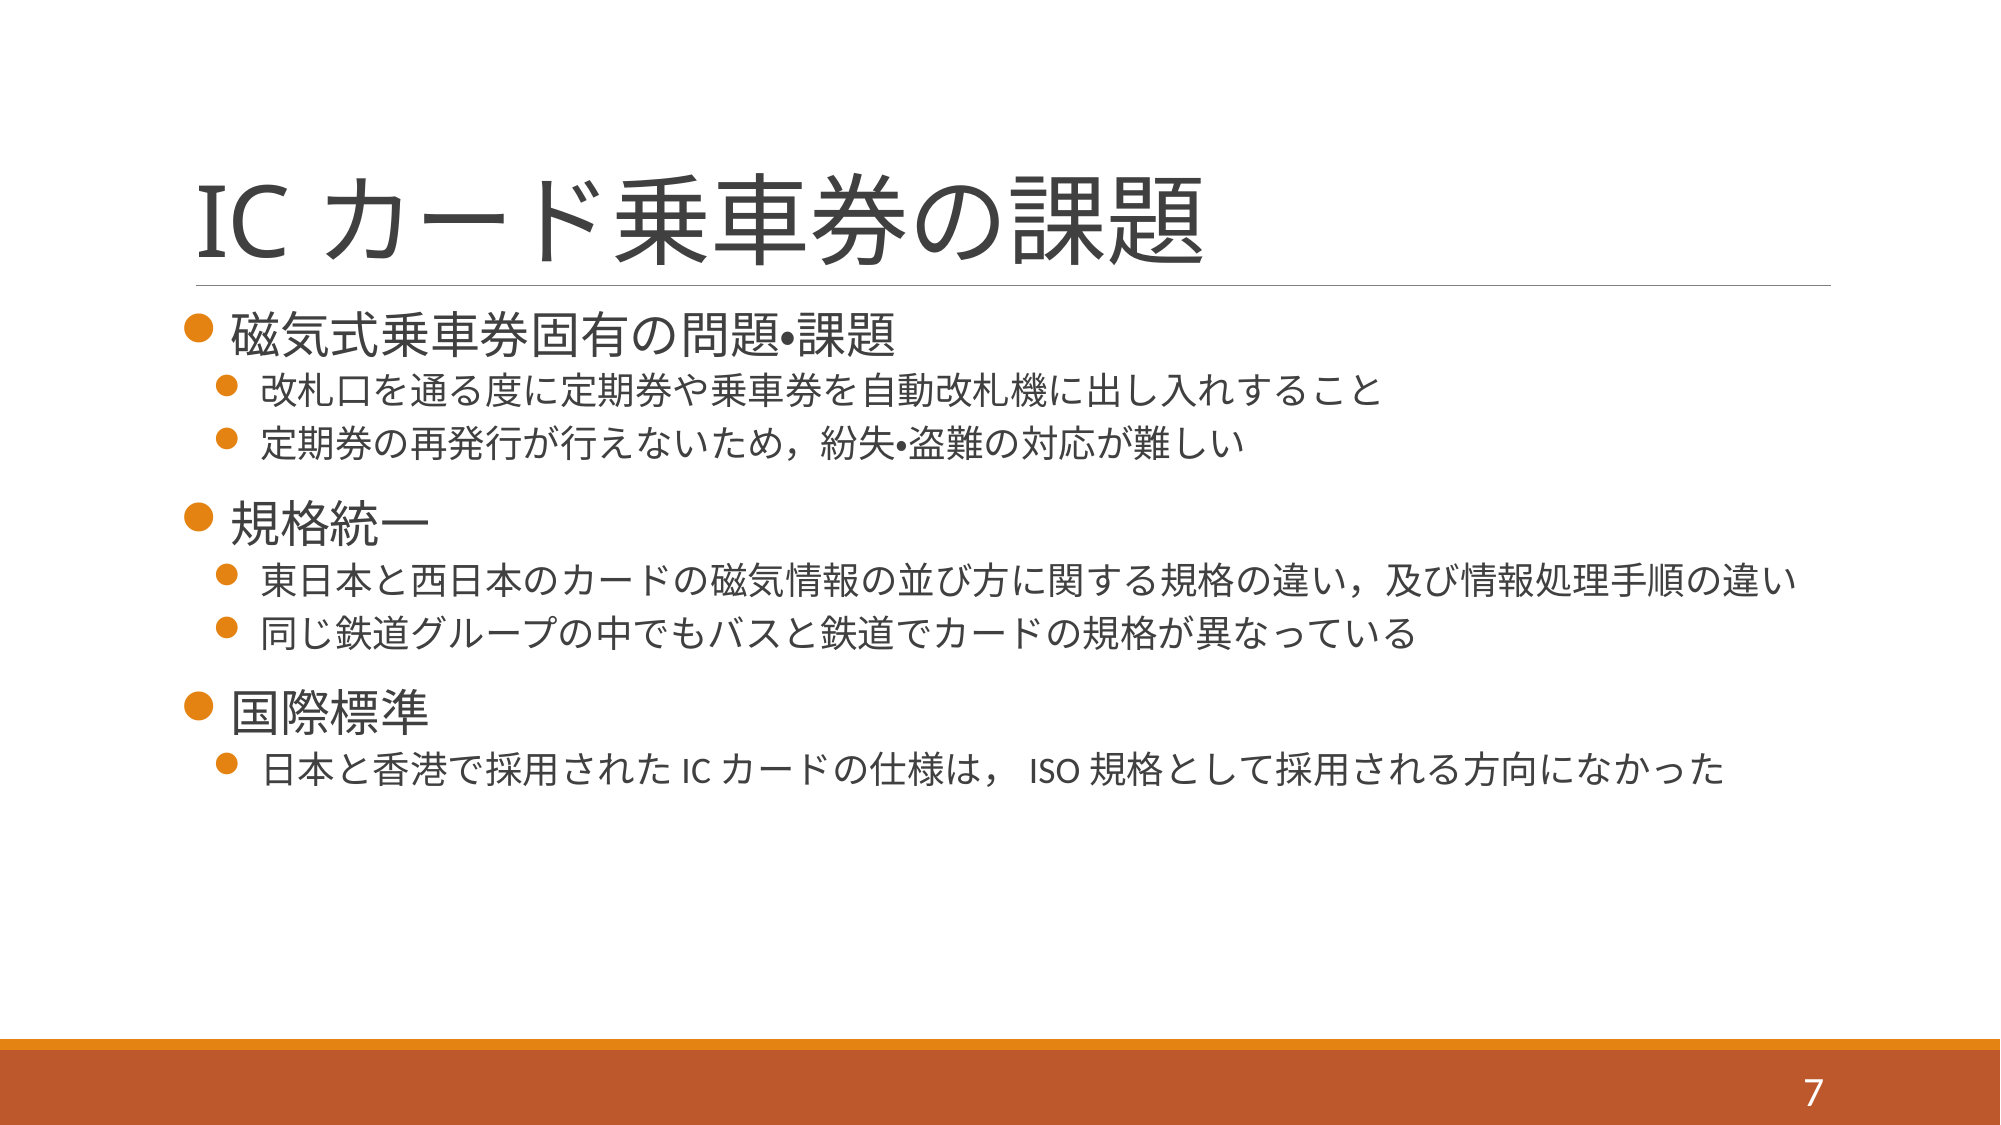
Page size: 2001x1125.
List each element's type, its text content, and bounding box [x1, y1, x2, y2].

title ICカード乗車券の課題 [180, 47, 1830, 285]
list 磁気式乗車券固有の問題・課題 改札口を通る度に定期券や乗車券を自動改札機に出し入れすること 定期券の再発行が行えないため，紛失・盗難の対応が難しい 規格統一 東日本と西日本のカードの磁気情報の並び方に関する規格の違い，及び情報処理手順の違い 同じ鉄道グループの中でもバスと鉄道でカードの規格が異なっている 国際標準 日本と香港で採用されたICカードの仕様は，ISO規格として採用される方向になかった [180, 302, 1830, 1004]
slide_number 7 [1624, 1059, 1840, 1120]
